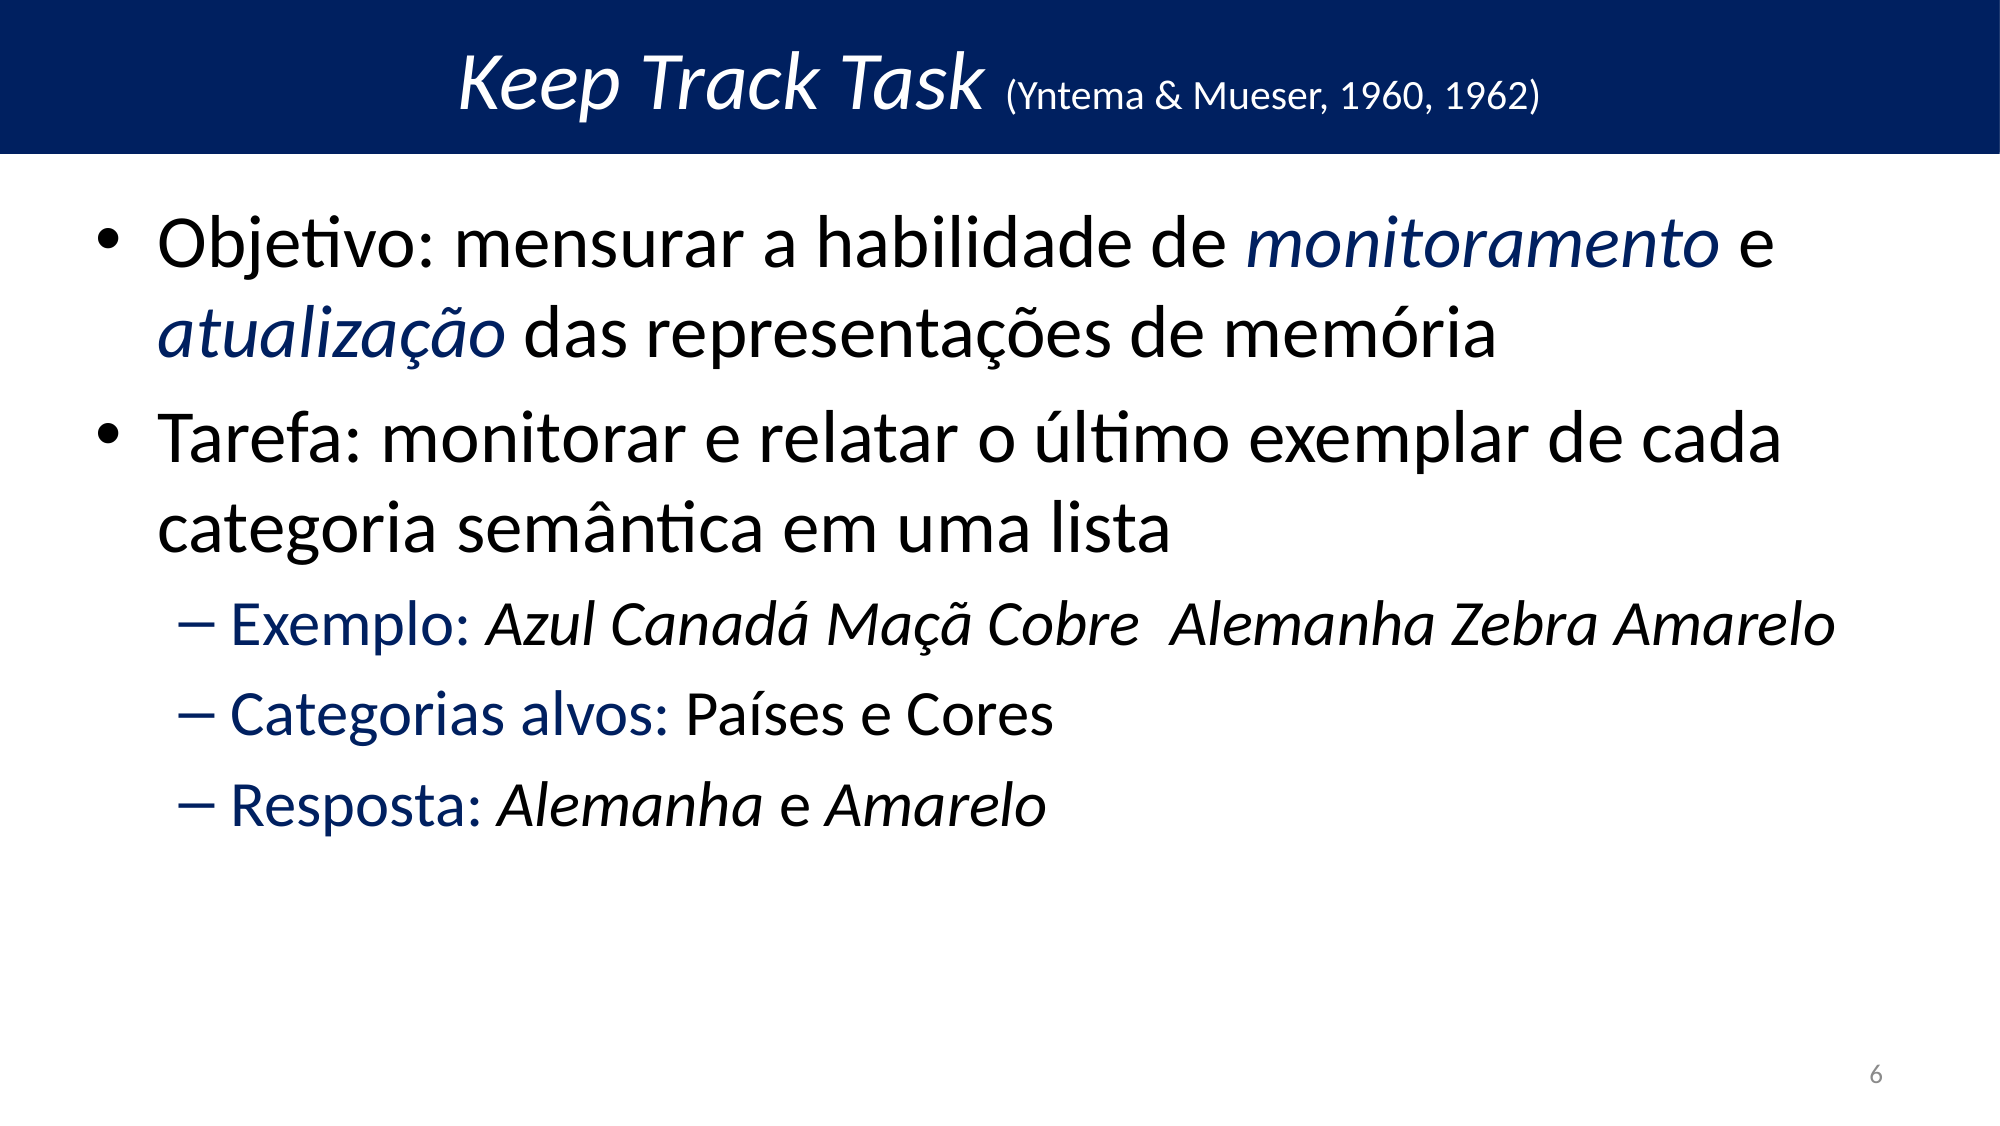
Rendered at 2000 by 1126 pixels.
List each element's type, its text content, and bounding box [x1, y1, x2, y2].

slide_number 6 [1433, 1042, 1900, 1103]
text_box Keep Track Task (Yntema & Mueser, 1960, 1962) [0, 0, 2000, 154]
